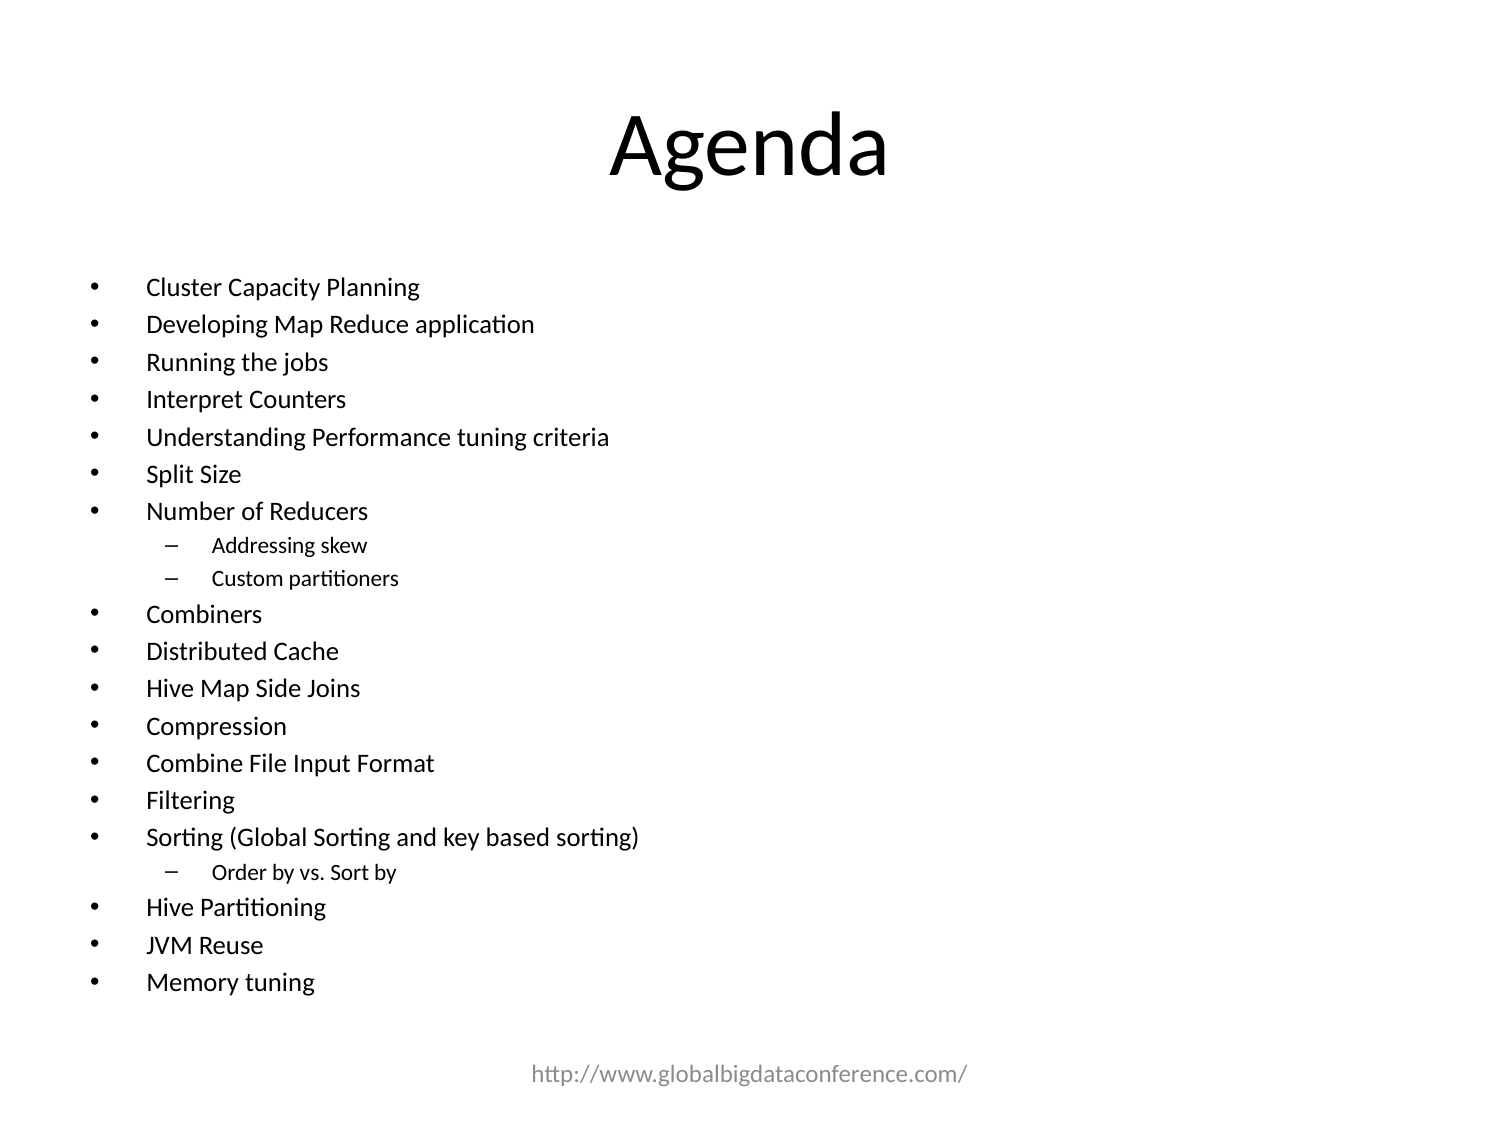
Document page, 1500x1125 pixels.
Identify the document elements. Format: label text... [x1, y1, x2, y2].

list Cluster Capacity Planning Developing Map Reduce application Running the jobs Interpret Counters Understanding Performance tuning criteria Split Size Number of Reducers Addressing skew Custom partitioners Combiners Distributed Cache Hive Map Side Joins Compression Combine File Input Format Filtering Sorting (Global Sorting and key based sorting) Order by vs. Sort by Hive Partitioning JVM Reuse Memory tuning [75, 262, 1425, 1005]
footer http://www.globalbigdataconference.com/ [512, 1042, 988, 1103]
title Agenda [75, 45, 1425, 233]
